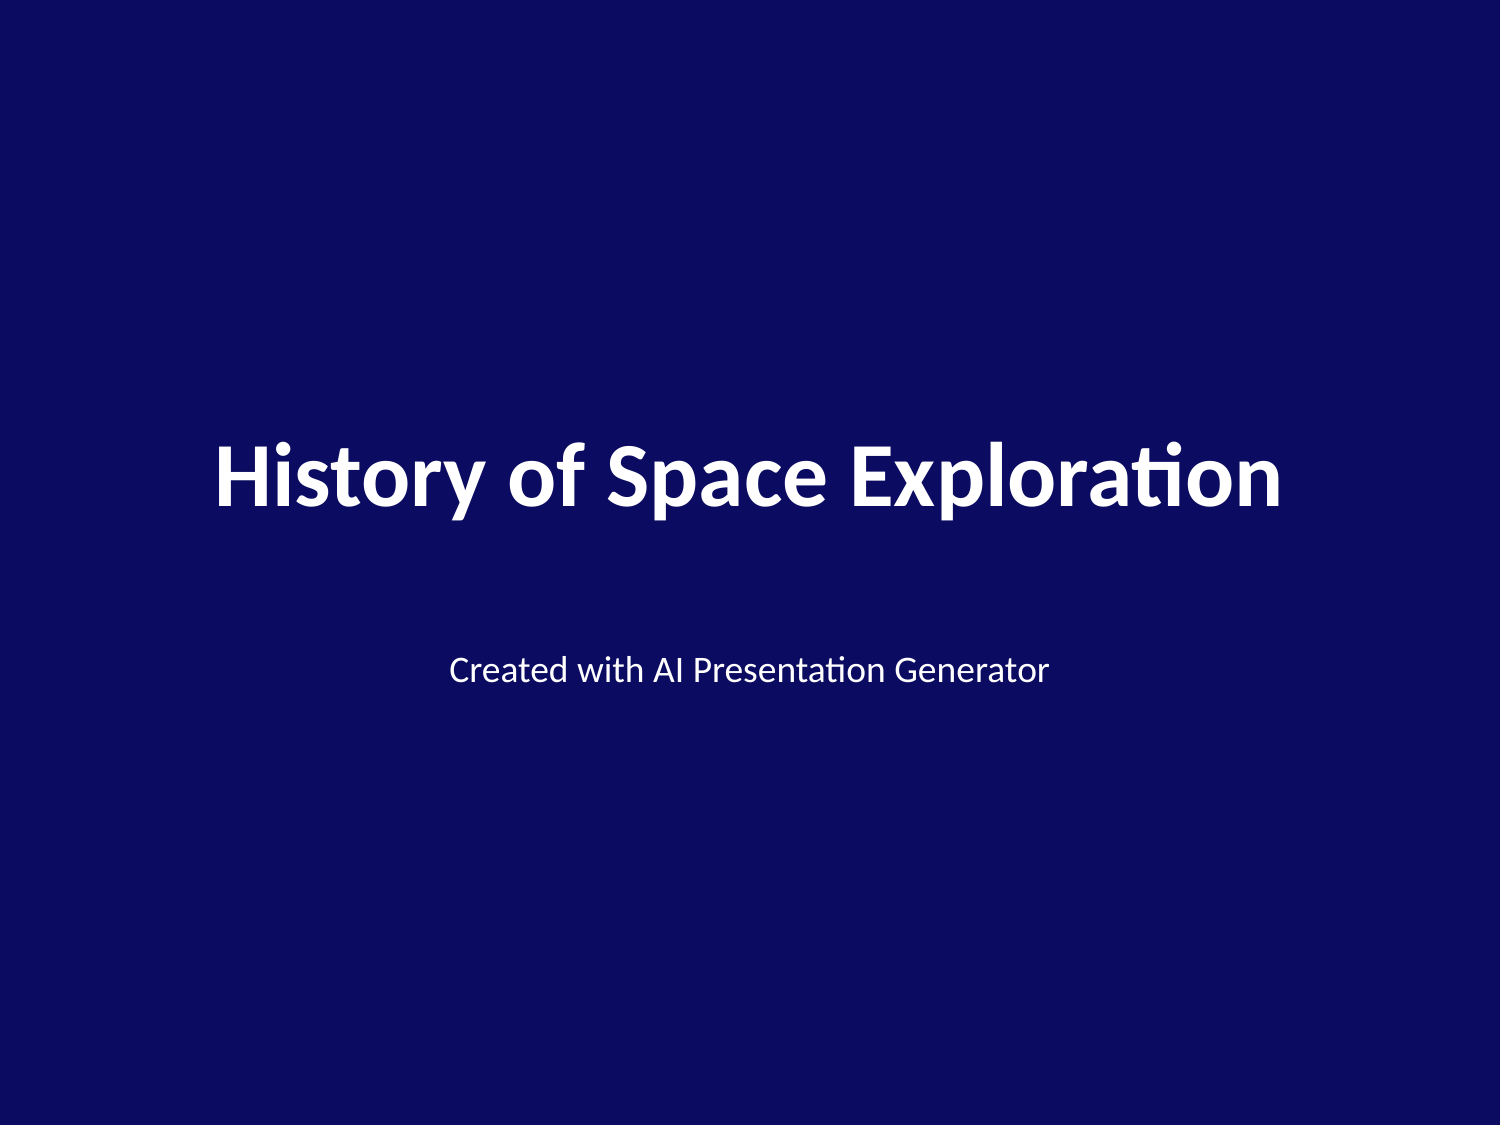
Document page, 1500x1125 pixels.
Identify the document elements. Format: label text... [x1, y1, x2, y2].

title History of Space Exploration [112, 349, 1388, 591]
subtitle Created with AI Presentation Generator [225, 637, 1275, 925]
